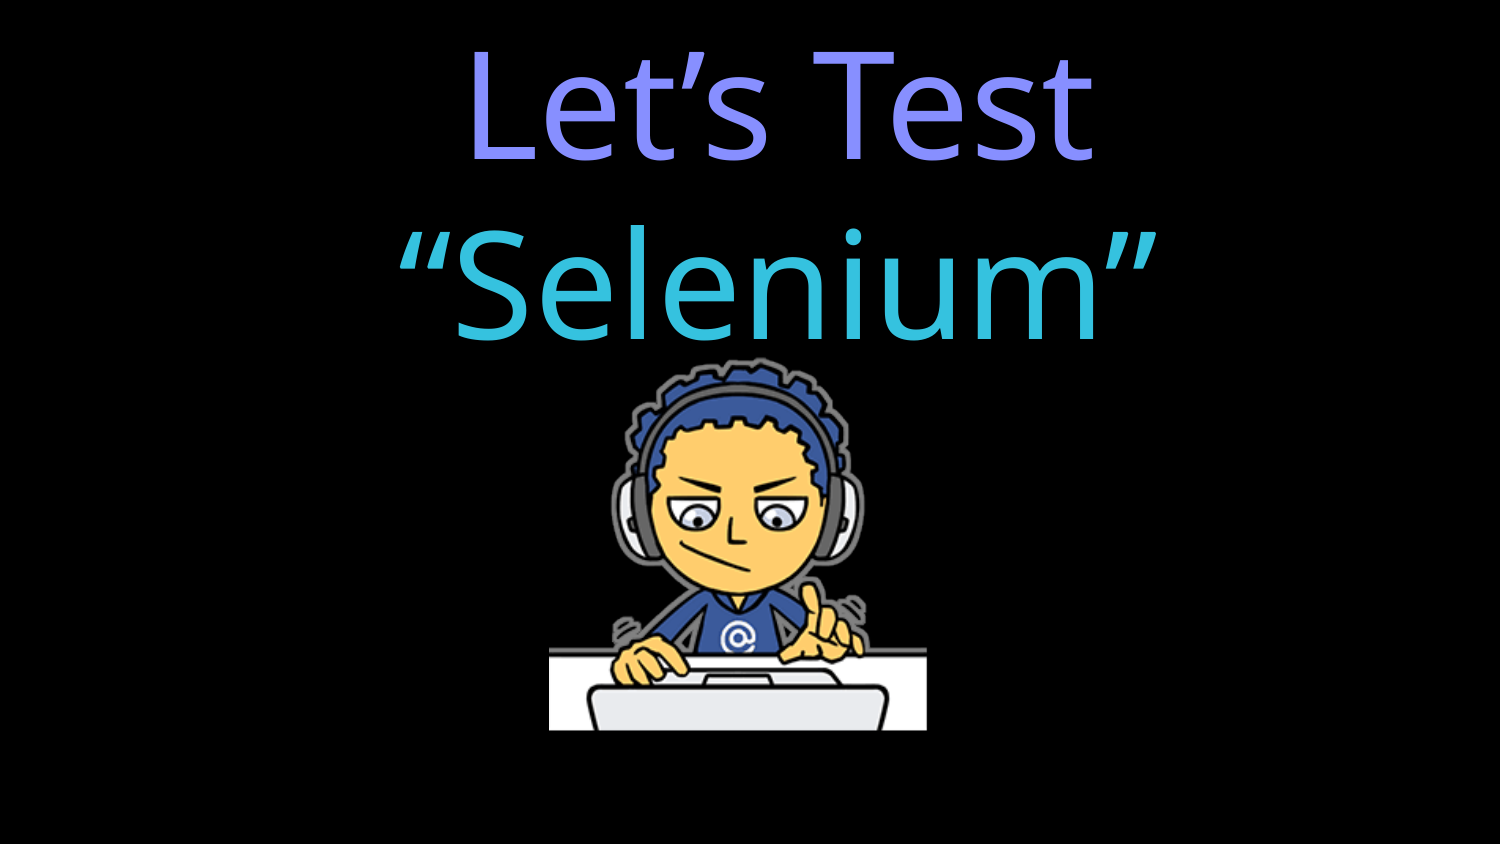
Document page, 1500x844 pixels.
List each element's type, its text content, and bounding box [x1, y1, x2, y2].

picture [549, 343, 951, 750]
title Let’s Test “Selenium” [97, 88, 1460, 292]
